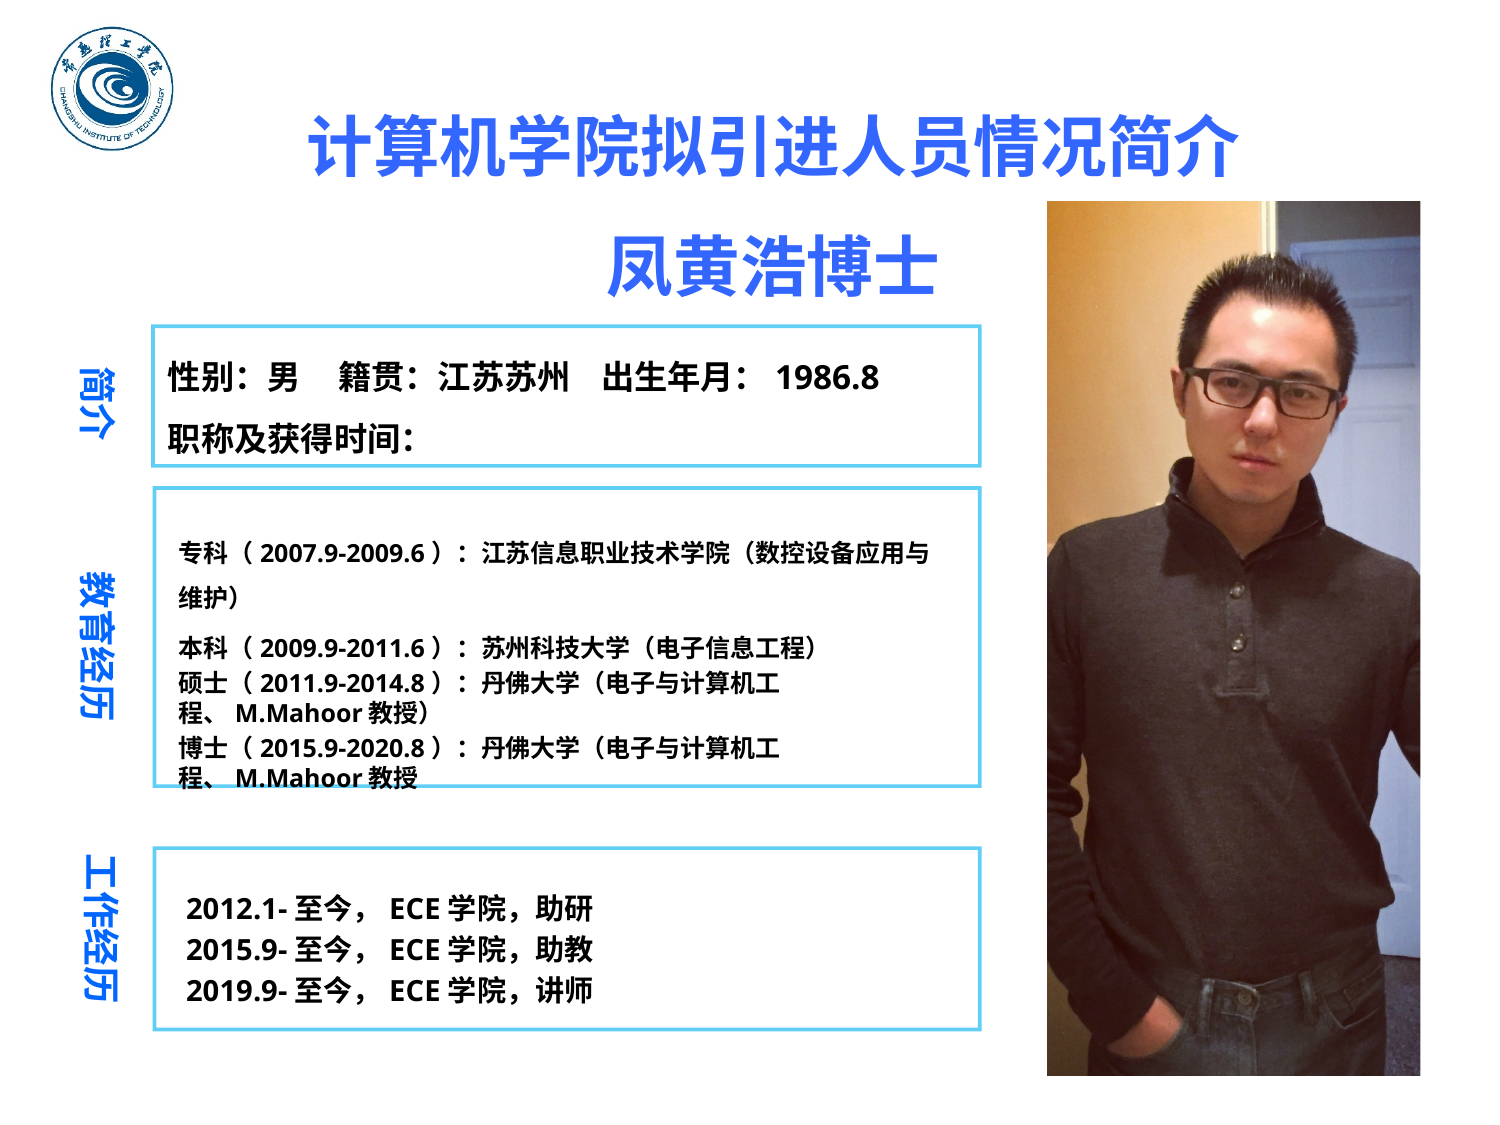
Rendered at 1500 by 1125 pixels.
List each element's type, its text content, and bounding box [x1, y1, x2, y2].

picture [41, 18, 183, 57]
text_box 性别：男 籍贯：江苏苏州 出生年月：1986.8 职称及获得时间： [153, 326, 980, 466]
text_box 专科（2007.9-2009.6）：江苏信息职业技术学院（数控设备应用与维护） 本科（2009.9-2011.6）：苏州科技大学（电子信息工程） 硕士（2011.9-2014.8）：丹佛大学（电子与计算机工程、M.Mahoor教授） 博士（2015.9-2020.8）：丹佛大学（电子与计算机工程、M.Mahoor教授 [164, 515, 969, 841]
text_box 简介 [53, 287, 129, 521]
picture [1046, 201, 1421, 1076]
text_box 2012.1-至今，ECE学院，助研 2015.9-至今，ECE学院，助教 2019.9-至今，ECE学院，讲师 [171, 865, 963, 1015]
text_box [154, 848, 980, 1030]
text_box 教育经历 [53, 530, 129, 764]
text_box 计算机学院拟引进人员情况简介 凤黄浩博士 [41, 57, 1500, 200]
text_box 工作经历 [56, 822, 133, 1035]
text_box [154, 488, 980, 787]
